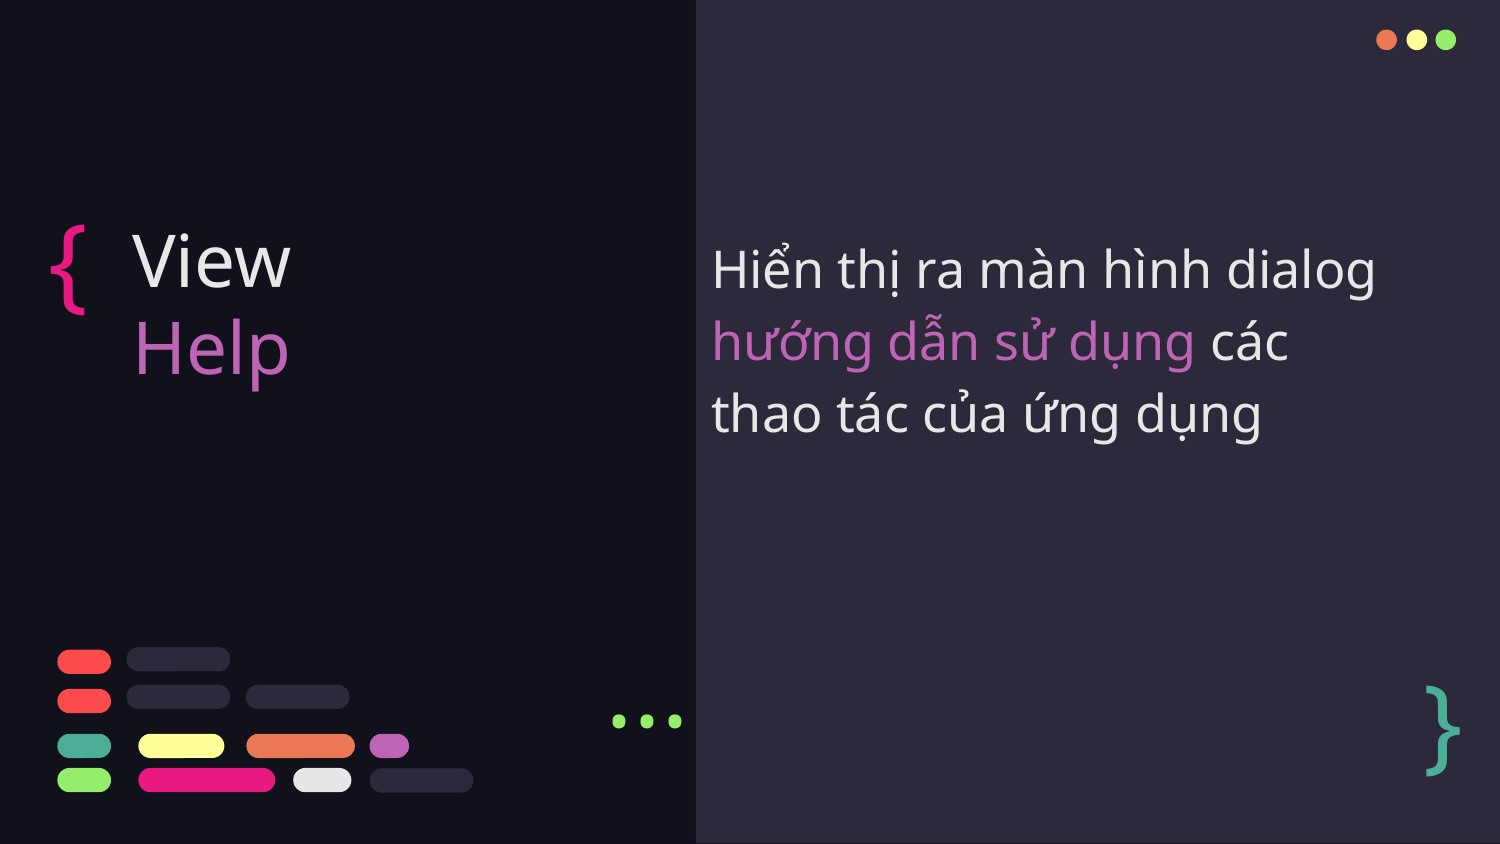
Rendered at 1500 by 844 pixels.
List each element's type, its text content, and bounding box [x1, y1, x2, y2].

text_box } [1408, 656, 1494, 781]
text_box ... [478, 673, 705, 764]
list Hiển thị ra màn hình dialog hướng dẫn sử dụng các thao tác của ứng dụng [696, 212, 1422, 714]
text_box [57, 646, 474, 793]
title View Help [116, 230, 650, 405]
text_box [1376, 29, 1457, 51]
text_box { [33, 180, 149, 324]
